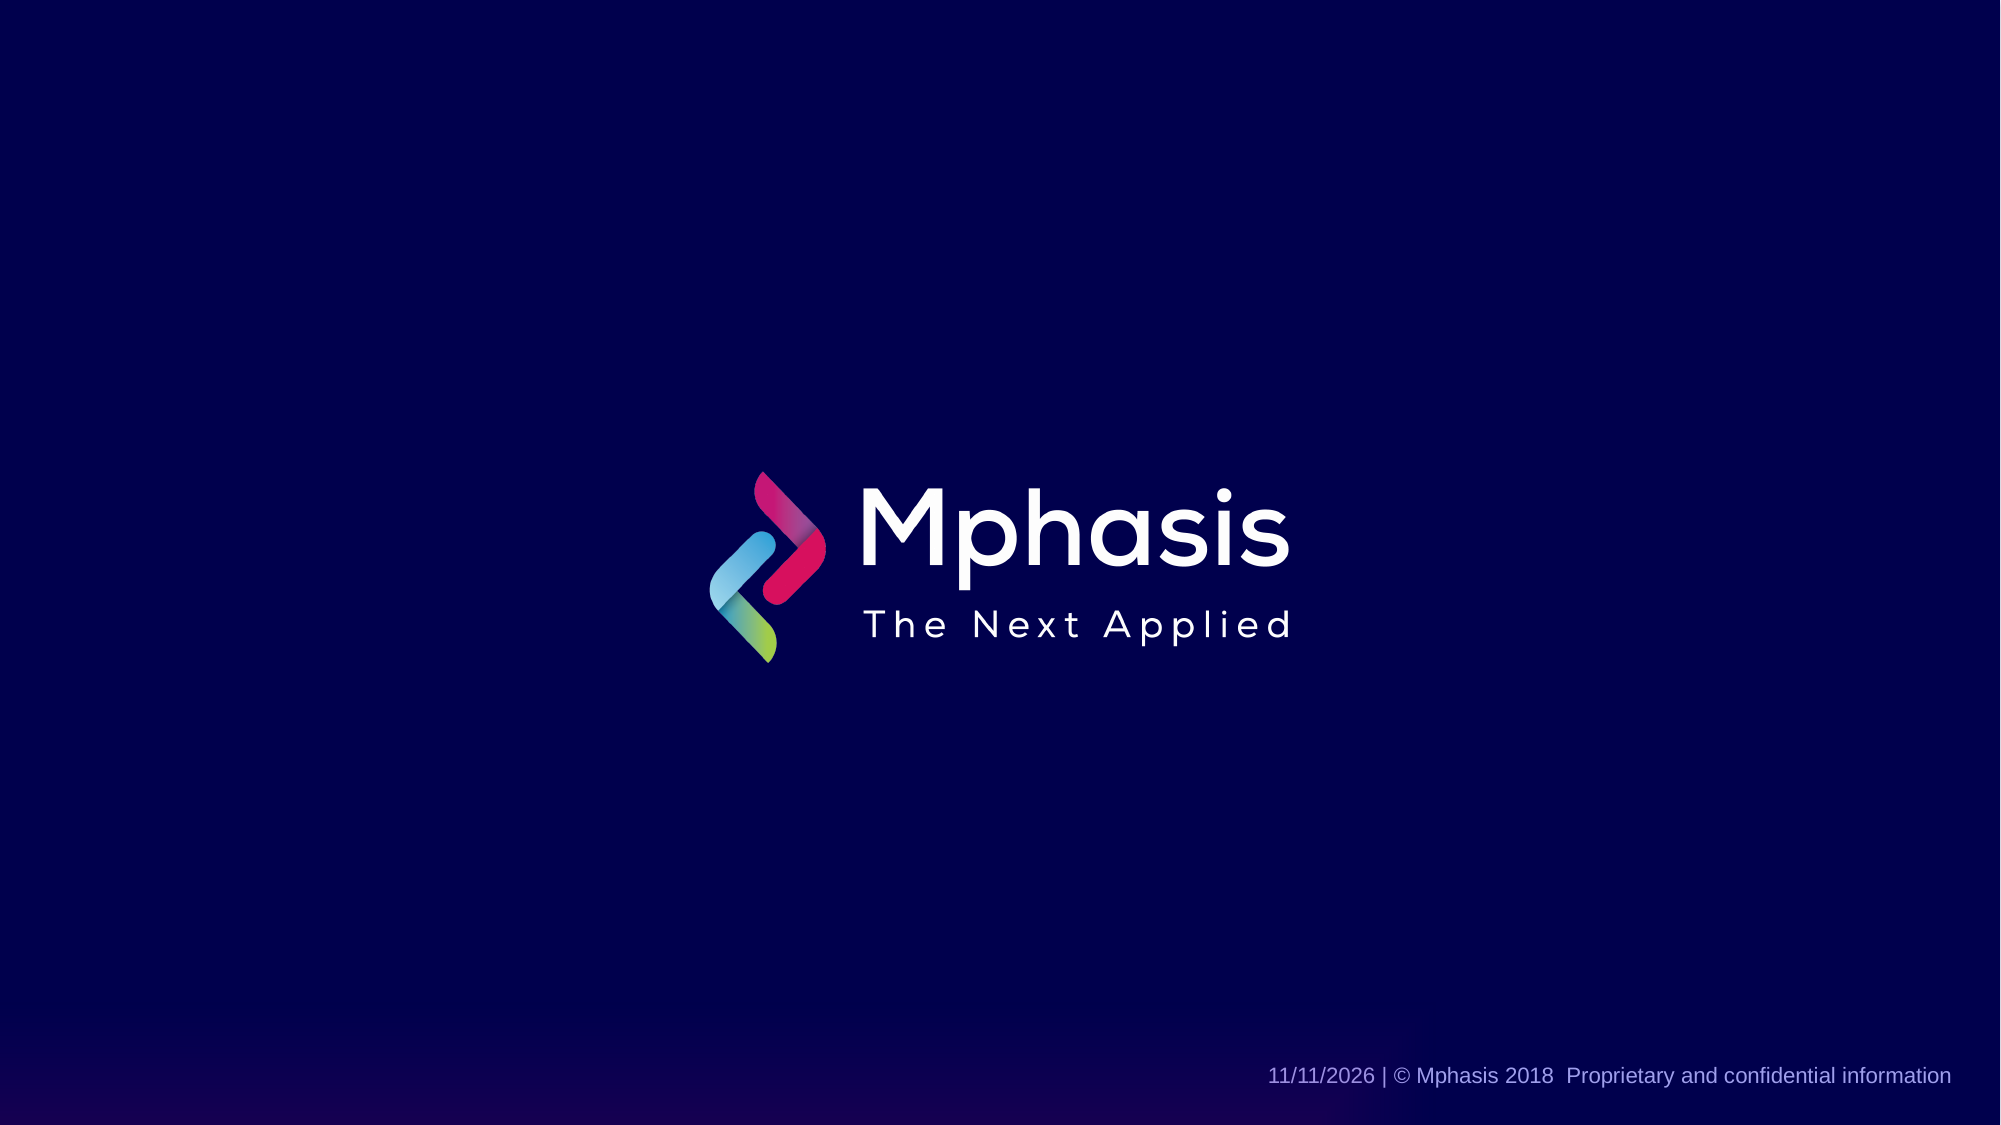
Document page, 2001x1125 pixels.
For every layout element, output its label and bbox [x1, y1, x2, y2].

picture [695, 456, 1305, 669]
